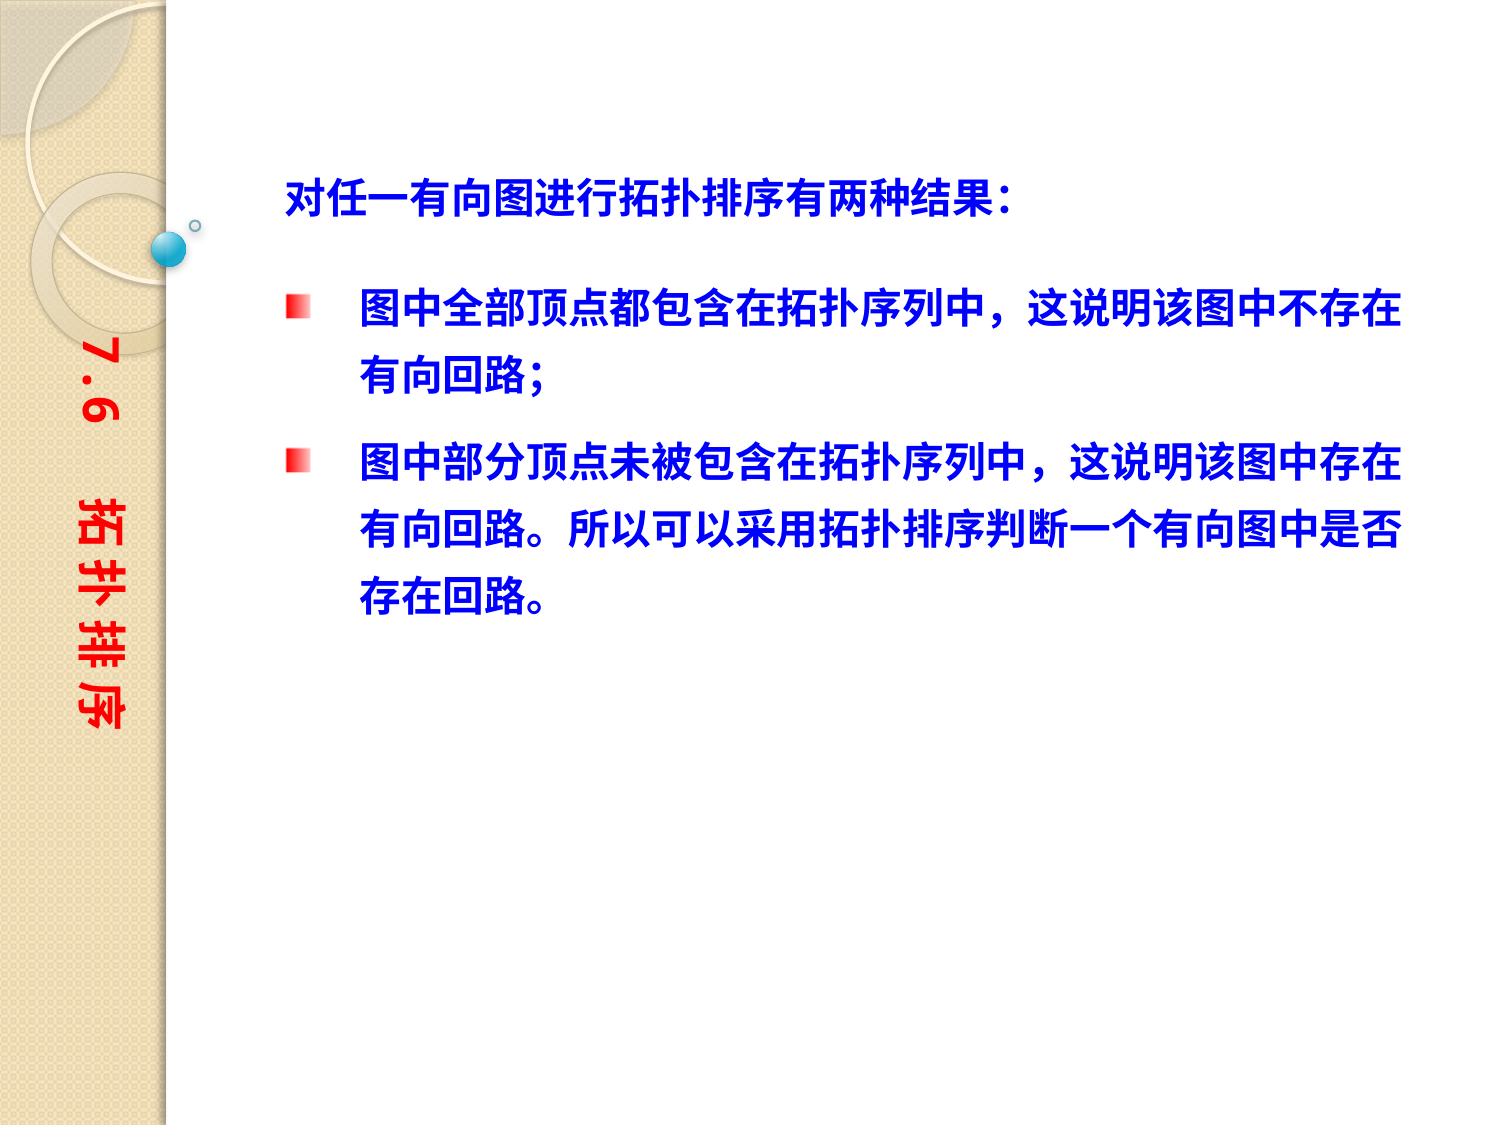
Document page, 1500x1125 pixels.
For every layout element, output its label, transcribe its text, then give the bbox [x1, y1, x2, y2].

text_box 7.6 拓 扑 排 序 [49, 292, 141, 774]
picture [284, 446, 314, 476]
picture [284, 292, 314, 322]
text_box 图中全部顶点都包含在拓扑序列中，这说明该图中不存在有向回路； 图中部分顶点未被包含在拓扑序列中，这说明该图中存在有向回路。所以可以采用拓扑排序判断一个有向图中是否存在回路。 [269, 257, 1430, 627]
text_box 对任一有向图进行拓扑排序有两种结果： [269, 164, 1266, 229]
